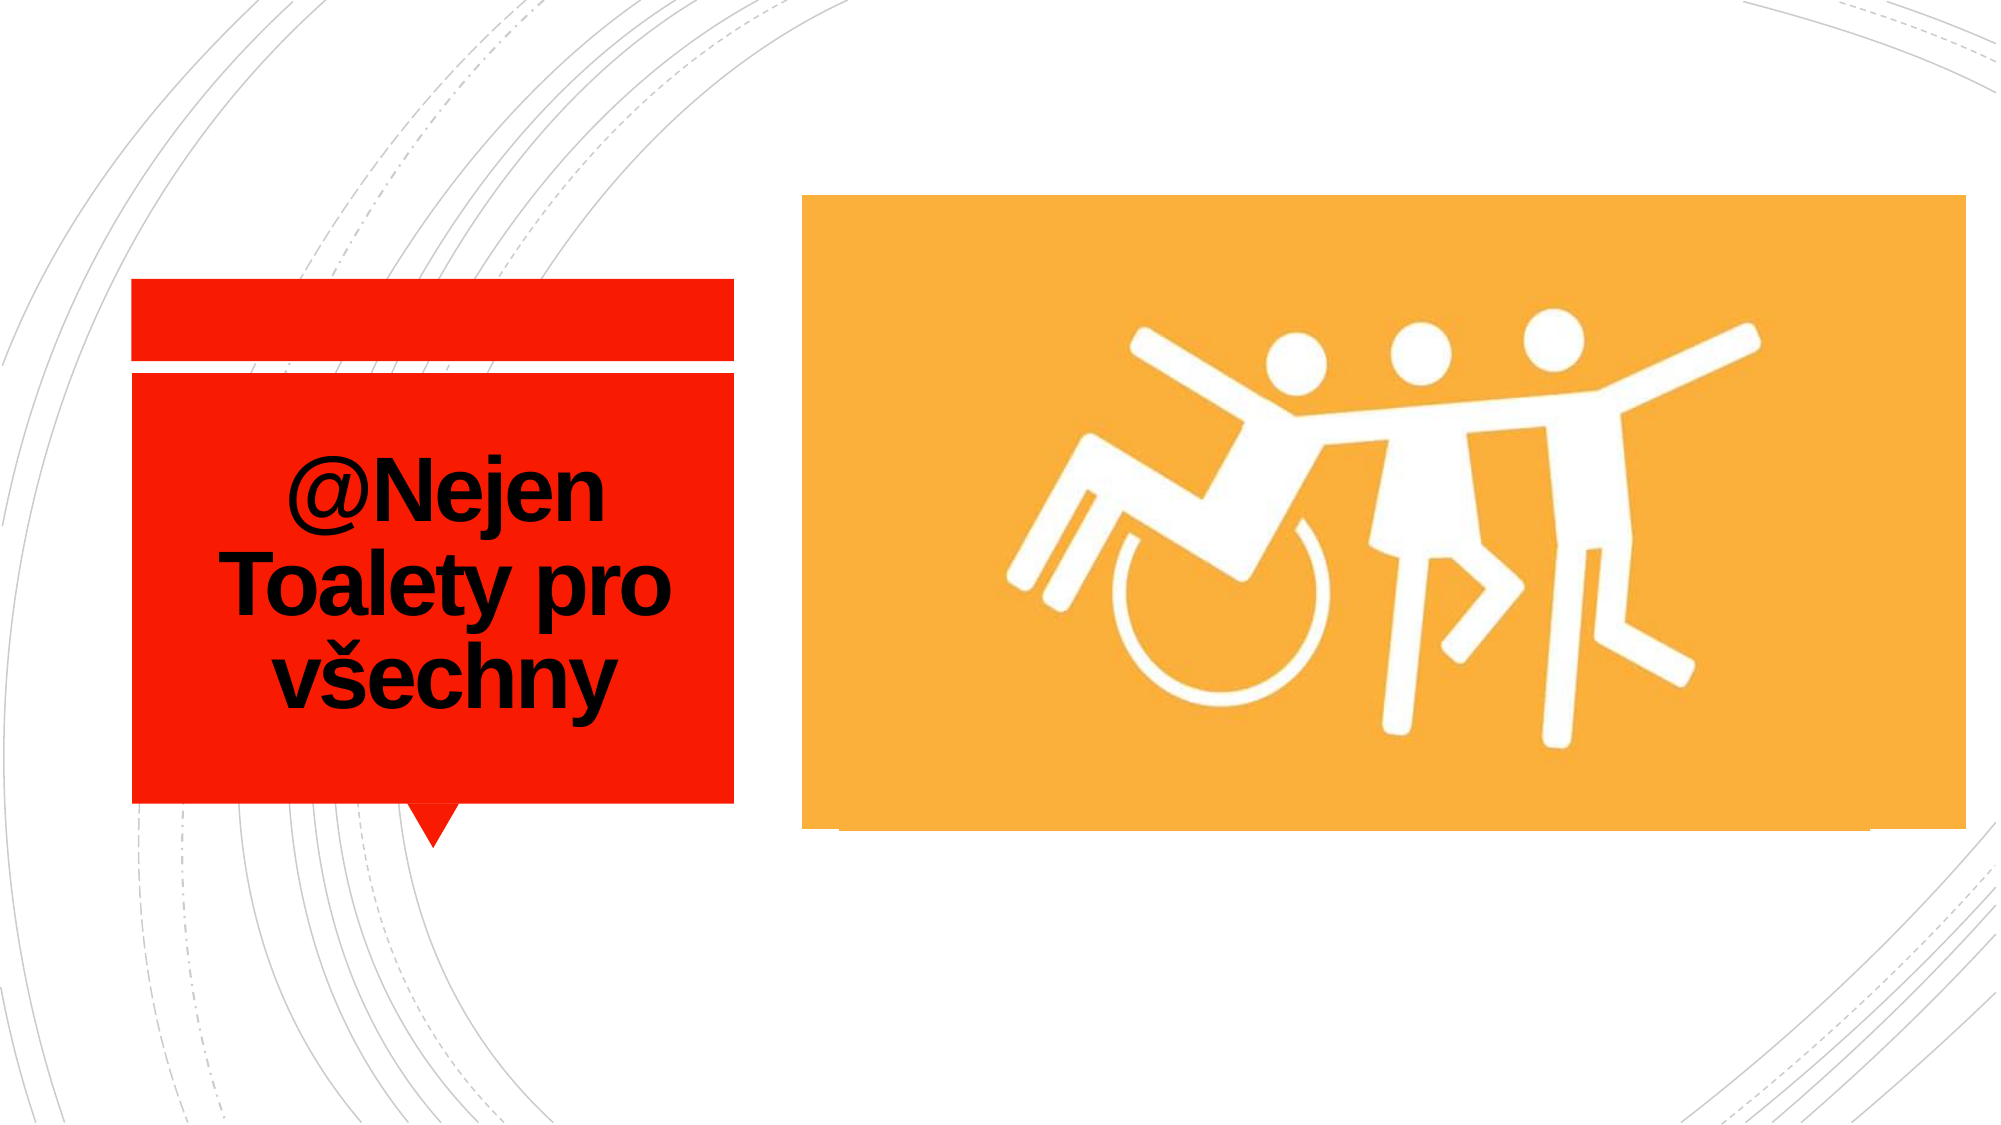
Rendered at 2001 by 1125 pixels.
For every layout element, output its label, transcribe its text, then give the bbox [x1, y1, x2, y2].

title @Nejen Toalety pro všechny [145, 385, 745, 789]
picture [801, 195, 1966, 829]
